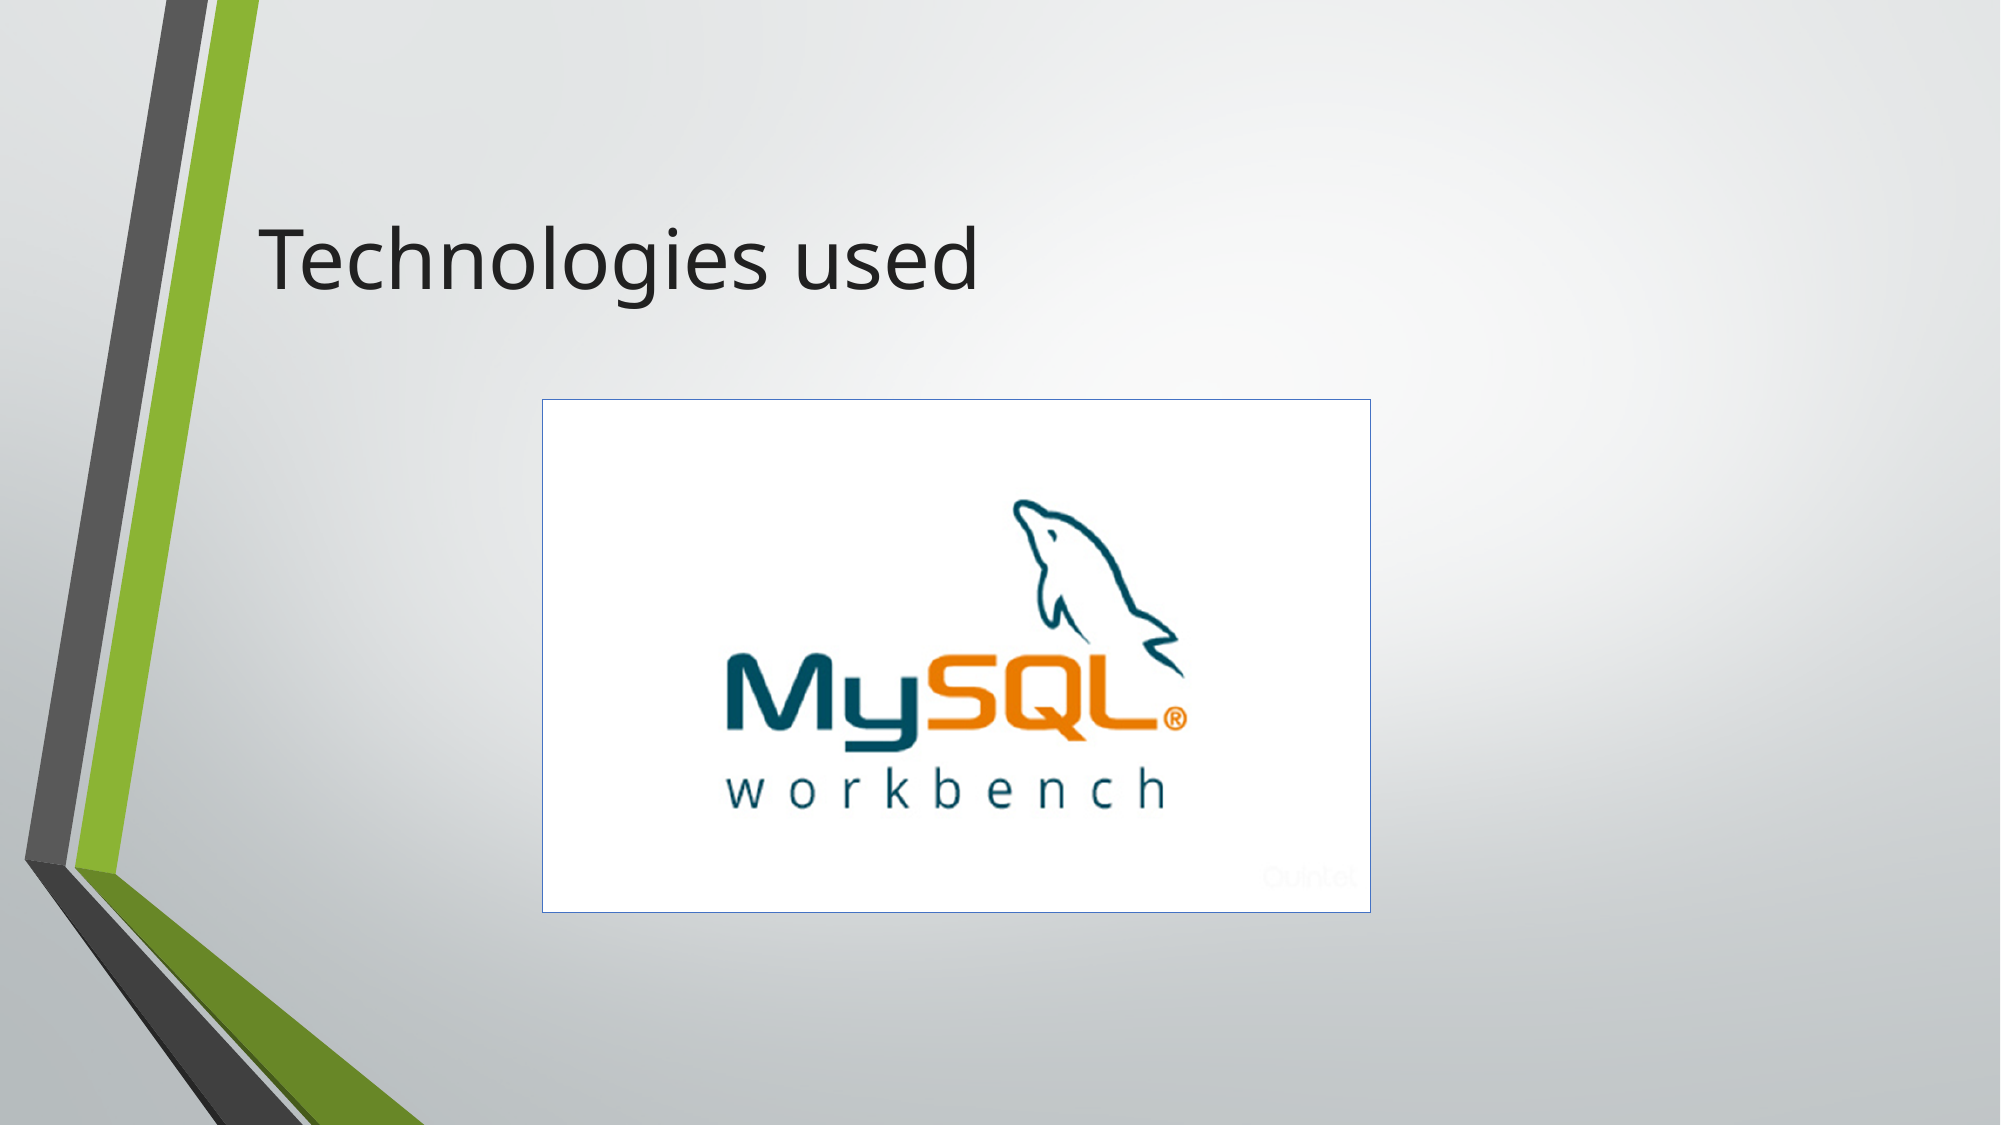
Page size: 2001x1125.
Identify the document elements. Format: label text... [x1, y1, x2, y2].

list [542, 399, 1372, 913]
title Technologies used [243, 112, 1887, 400]
